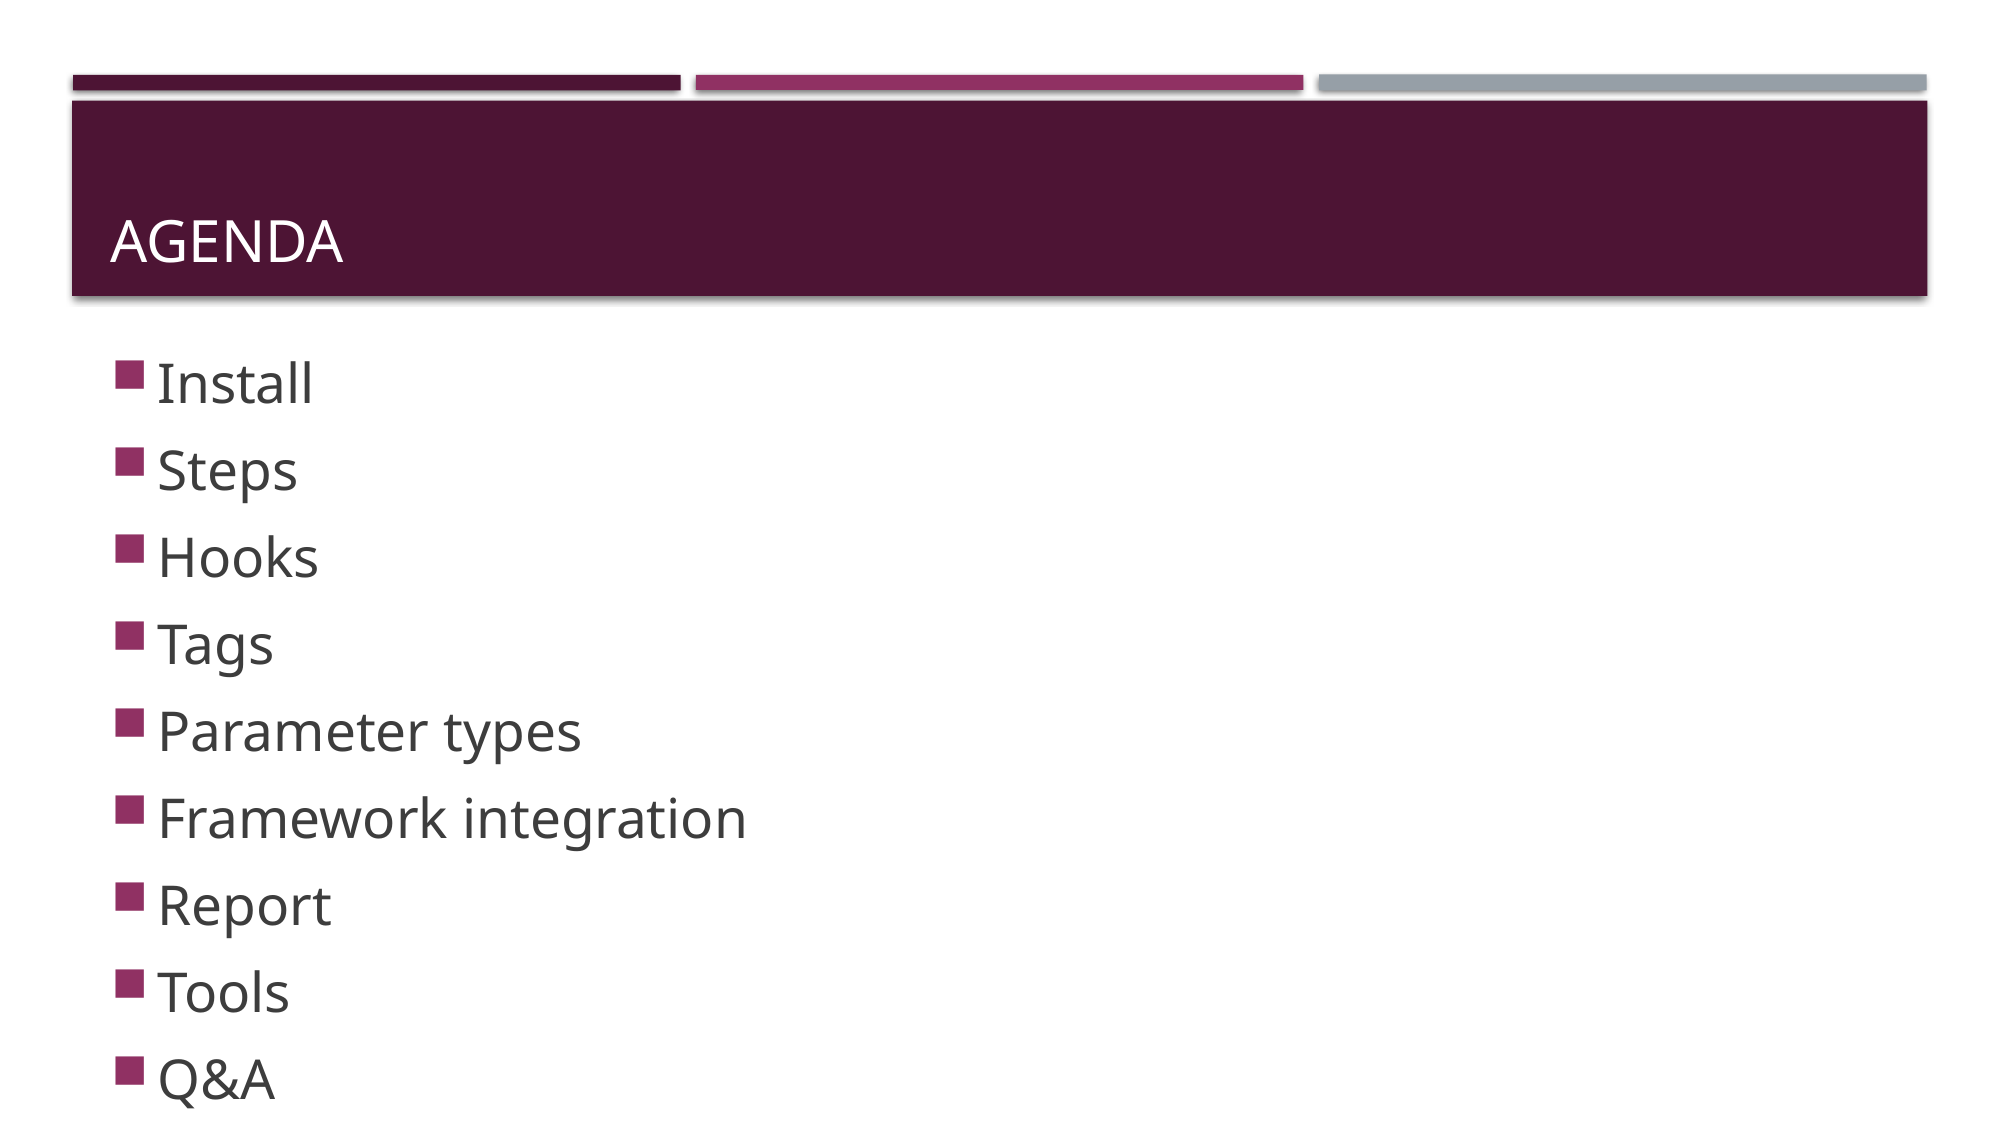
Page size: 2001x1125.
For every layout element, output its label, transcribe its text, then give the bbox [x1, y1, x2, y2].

title Agenda [95, 115, 1905, 282]
list Install Steps Hooks Tags Parameter types Framework integration Report Tools Q&A [95, 341, 1905, 1125]
